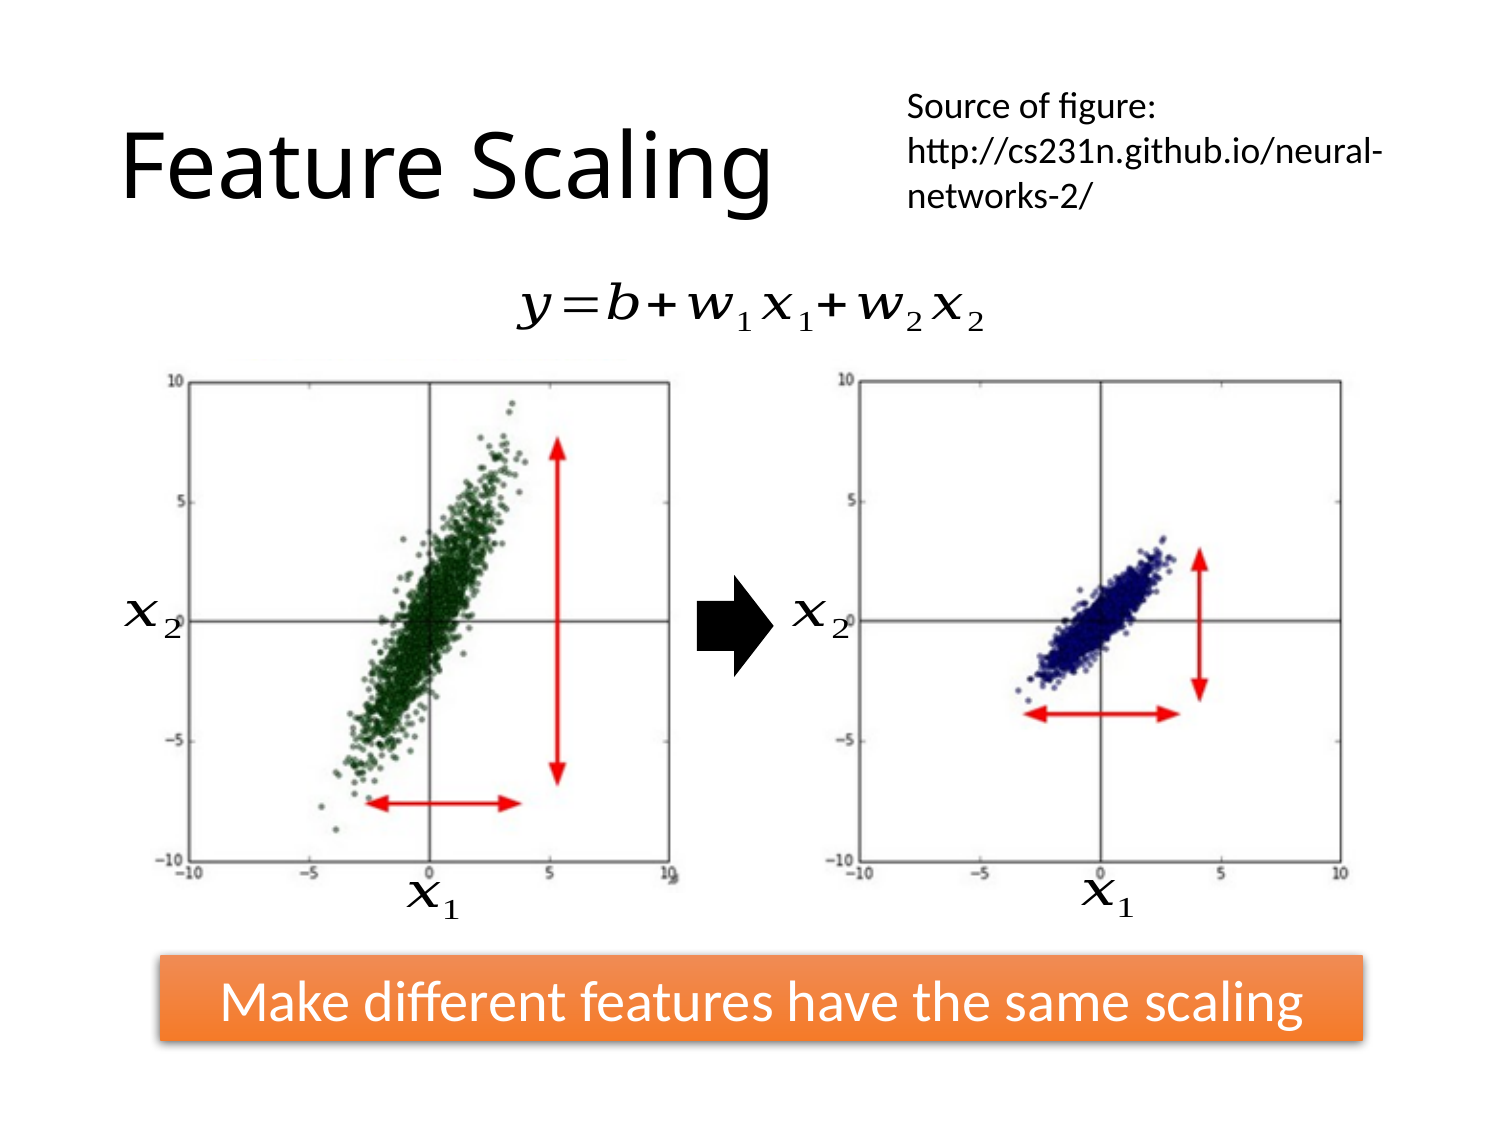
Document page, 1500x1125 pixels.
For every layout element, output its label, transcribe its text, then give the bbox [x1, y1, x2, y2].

title Feature Scaling [103, 59, 1397, 278]
text_box Source of figure: http://cs231n.github.io/neural-networks-2/ [892, 74, 1443, 224]
picture [150, 359, 686, 893]
picture [818, 359, 1367, 893]
text_box Make different features have the same scaling [160, 955, 1363, 1041]
text_box [696, 574, 774, 677]
